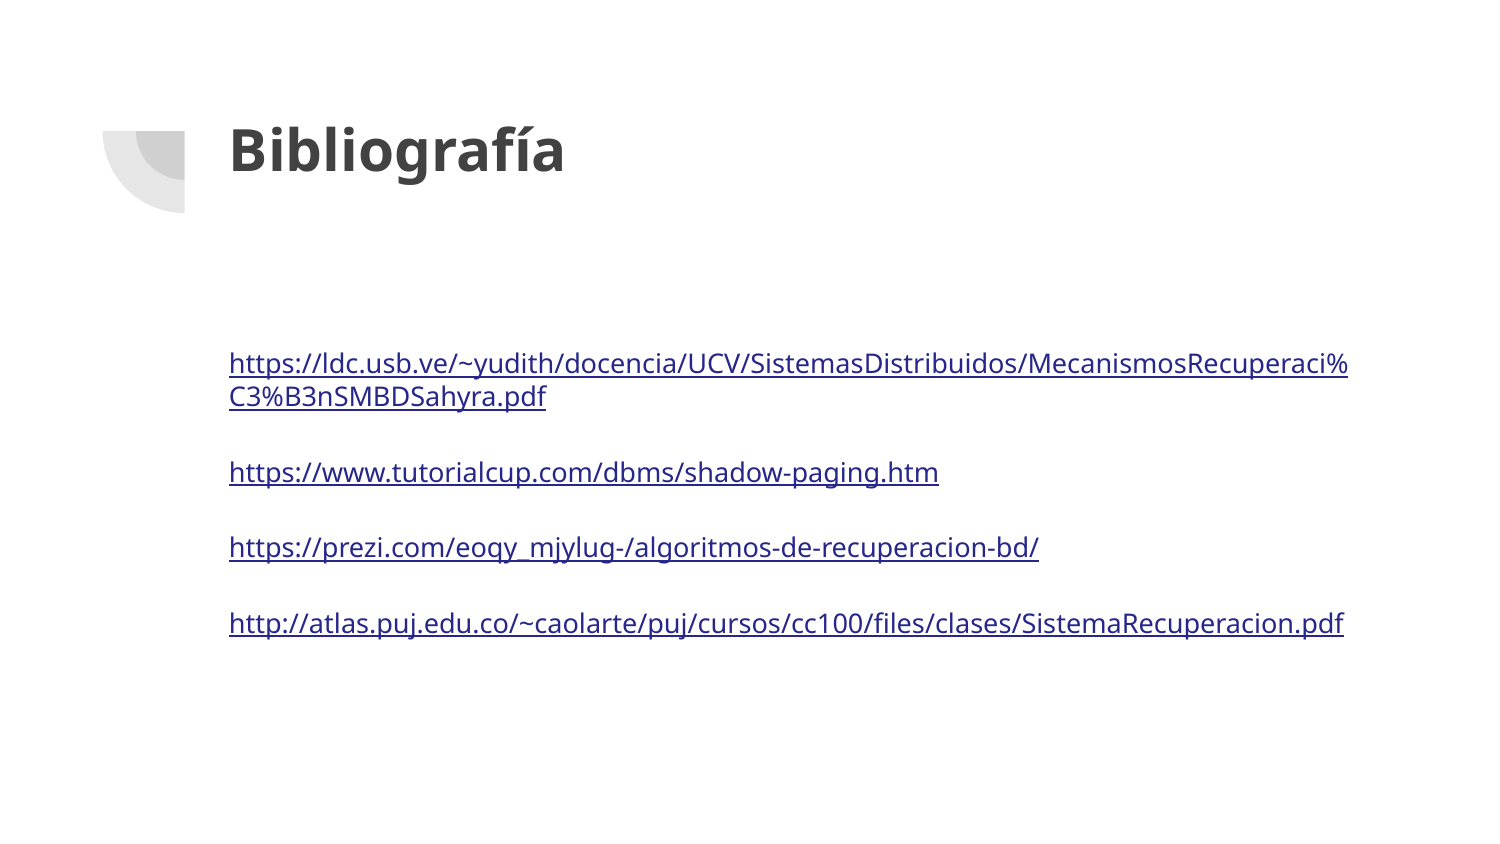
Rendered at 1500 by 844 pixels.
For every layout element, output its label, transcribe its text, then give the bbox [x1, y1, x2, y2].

title Bibliografía [213, 98, 1368, 263]
list https://ldc.usb.ve/~yudith/docencia/UCV/SistemasDistribuidos/MecanismosRecuperaci%C3%B3nSMBDSahyra.pdf https://www.tutorialcup.com/dbms/shadow-paging.htm https://prezi.com/eoqy_mjylug-/algoritmos-de-recuperacion-bd/ http://atlas.puj.edu.co/~caolarte/puj/cursos/cc100/files/clases/SistemaRecuperacion.pdf [213, 326, 1368, 744]
